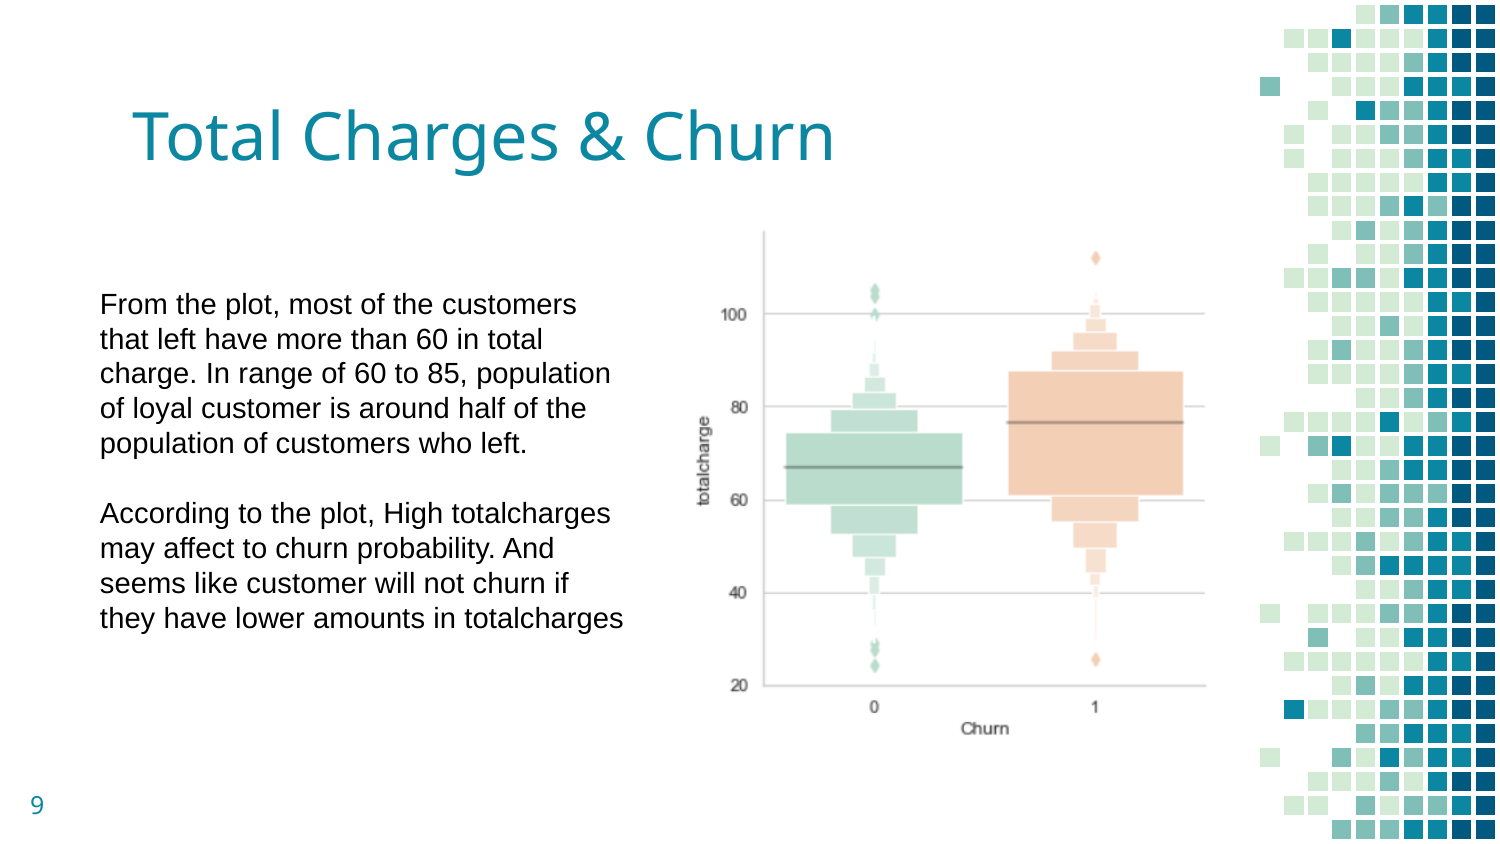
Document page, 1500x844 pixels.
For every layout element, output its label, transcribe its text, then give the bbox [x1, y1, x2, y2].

text_box From the plot, most of the customers that left have more than 60 in total charge. In range of 60 to 85, population of loyal customer is around half of the population of customers who left. According to the plot, High totalcharges may affect to churn probability. And seems like customer will not churn if they have lower amounts in totalcharges [85, 277, 592, 677]
picture [597, 208, 1252, 751]
title Total Charges & Churn [117, 59, 1227, 189]
slide_number 9 [15, 774, 105, 839]
